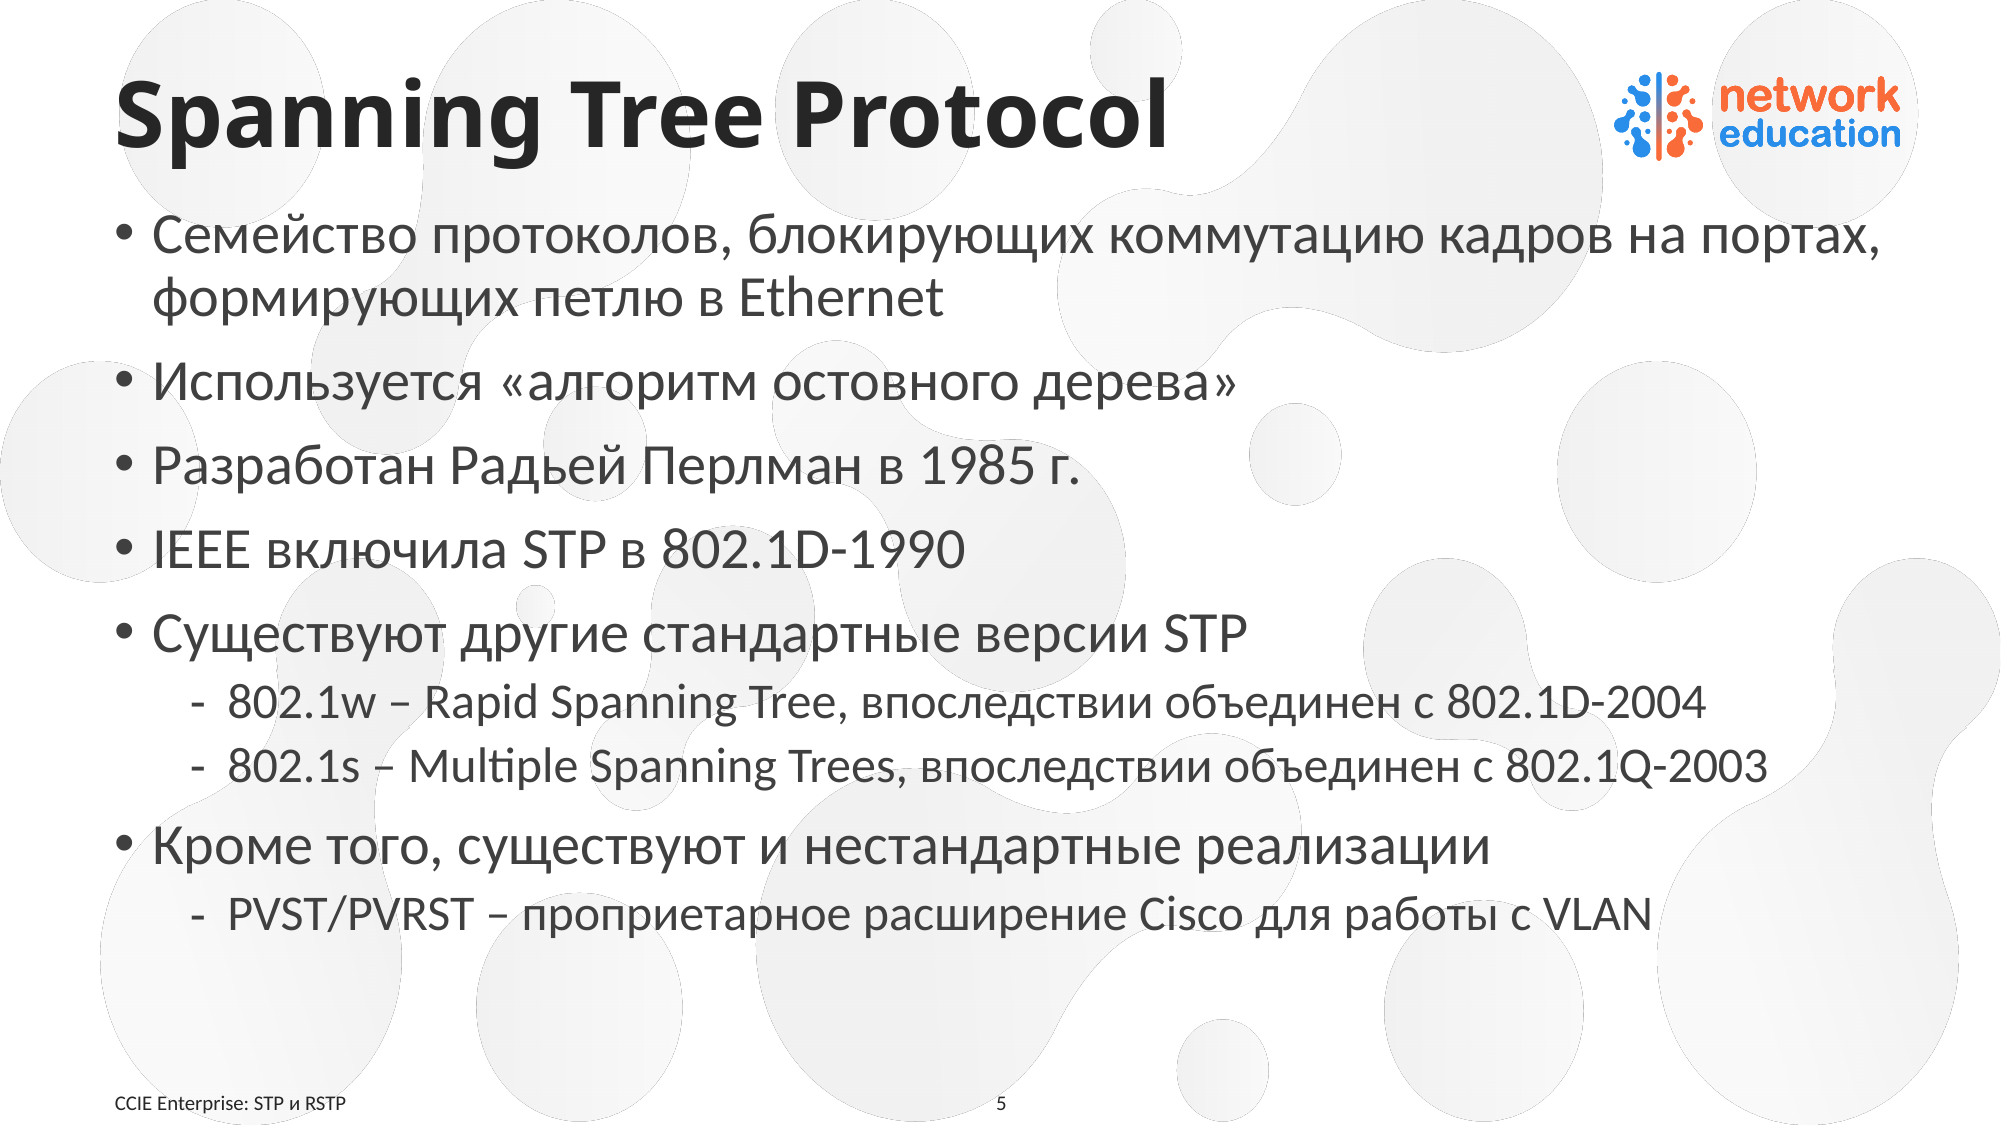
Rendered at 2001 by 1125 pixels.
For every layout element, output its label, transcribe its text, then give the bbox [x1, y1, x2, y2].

picture [0, 0, 2001, 1125]
footer CCIE Enterprise: STP и RSTP [100, 1082, 776, 1125]
list Семейство протоколов, блокирующих коммутацию кадров на портах, формирующих петлю в Ethernet Используется «алгоритм остовного дерева» Разработан Радьей Перлман в 1985 г. IEEE включила STP в 802.1D-1990 Существуют другие стандартные версии STP 802.1w – Rapid Spanning Tree, впоследствии объединен с 802.1D-2004 802.1s – Multiple Spanning Trees, впоследствии объединен с 802.1Q-2003 Кроме того, существуют и нестандартные реализации PVST/PVRST – проприетарное расширение Cisco для работы с VLAN [99, 196, 1900, 1035]
title Spanning Tree Protocol [99, 60, 1900, 167]
